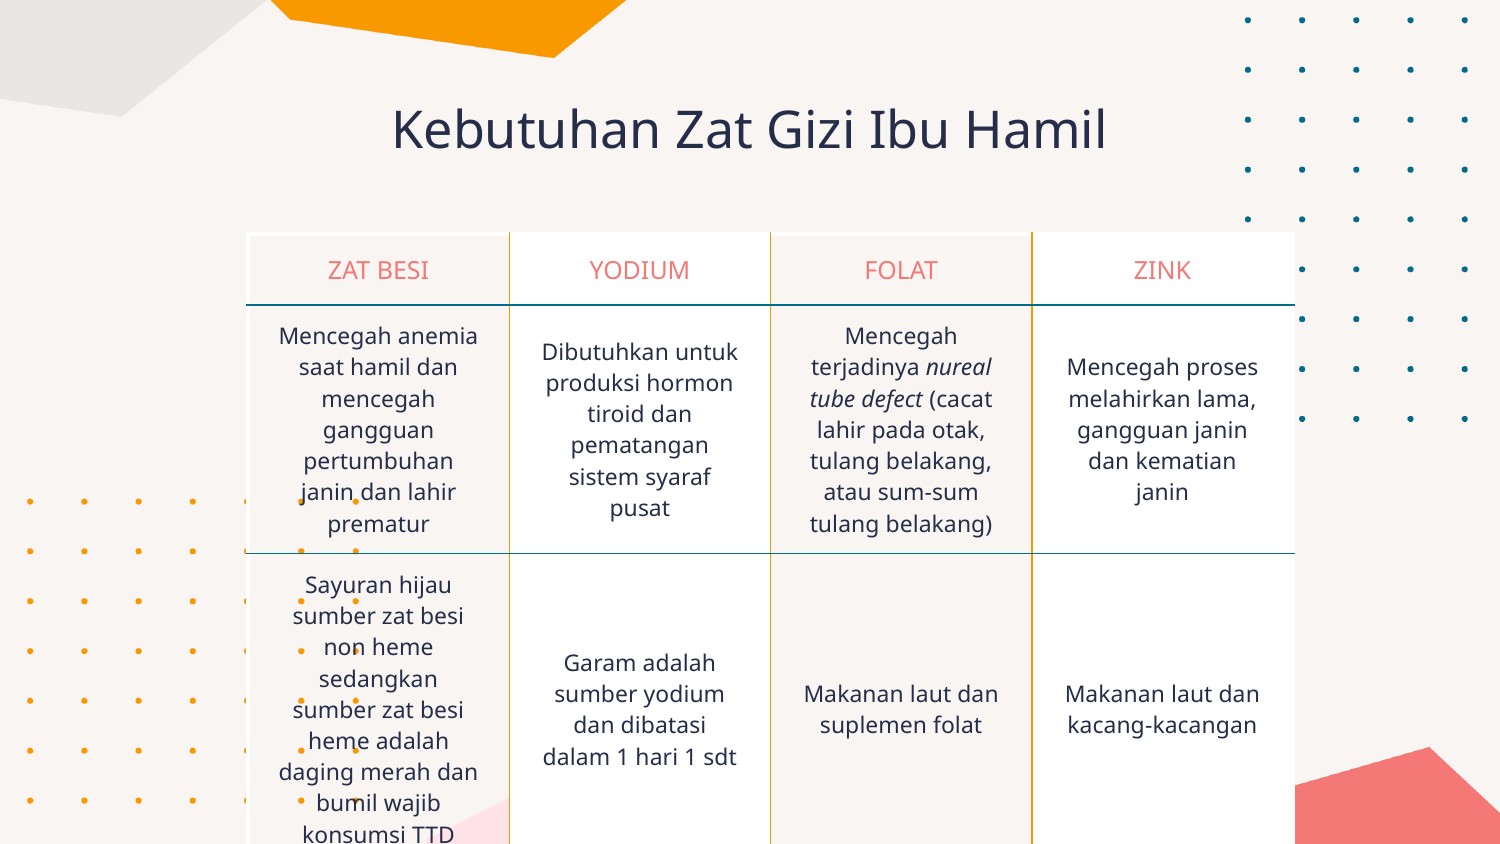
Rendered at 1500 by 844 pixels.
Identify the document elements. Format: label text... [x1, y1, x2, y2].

table_cell Mencegah terjadinya nureal tube defect (cacat lahir pada otak, tulang belakang, atau sum-sum tulang belakang) [771, 306, 1031, 553]
table_header FOLAT [771, 236, 1031, 304]
table_cell Mencegah anemia saat hamil dan mencegah gangguan pertumbuhan janin dan lahir prematur [250, 306, 509, 553]
table_cell Garam adalah sumber yodium dan dibatasi dalam 1 hari 1 sdt [510, 554, 770, 844]
picture [0, 0, 1500, 844]
table_cell Makanan laut dan kacang-kacangan [1033, 554, 1291, 844]
table_header YODIUM [510, 236, 770, 304]
table_header ZINK [1033, 236, 1291, 304]
table_cell Mencegah proses melahirkan lama, gangguan janin dan kematian janin [1033, 306, 1291, 553]
table_cell Sayuran hijau sumber zat besi non heme sedangkan sumber zat besi heme adalah daging merah dan bumil wajib konsumsi TTD [250, 554, 509, 844]
table_header ZAT BESI [250, 236, 509, 304]
table_cell Dibutuhkan untuk produksi hormon tiroid dan pematangan sistem syaraf pusat [510, 306, 770, 553]
table_cell Makanan laut dan suplemen folat [771, 554, 1031, 844]
title Kebutuhan Zat Gizi Ibu Hamil [116, 87, 1384, 167]
